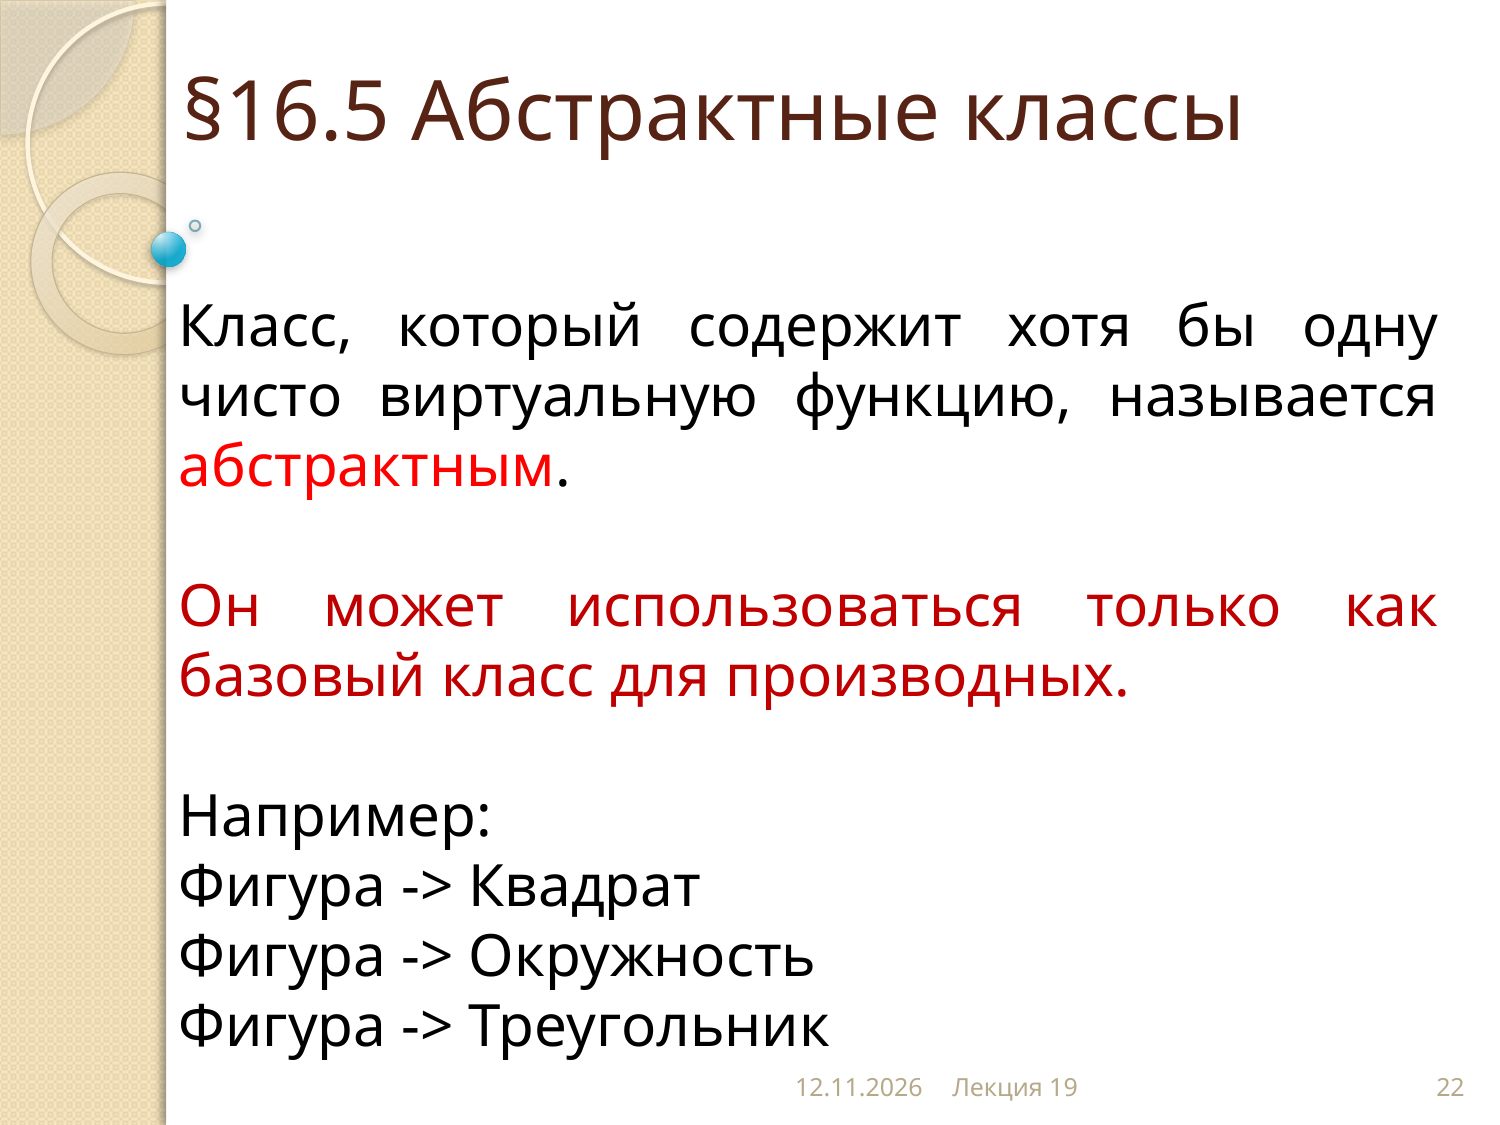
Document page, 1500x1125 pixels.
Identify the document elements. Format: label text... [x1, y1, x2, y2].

slide_number 22 [1453, 1034, 1488, 1113]
text_box Класс, который содержит хотя бы одну чисто виртуальную функцию, называется абстрактным. Он может использоваться только как базовый класс для производных. Например: Фигура -> Квадрат Фигура -> Окружность Фигура -> Треугольник [163, 281, 1453, 1125]
title §16.5 Абстрактные классы [167, 0, 1454, 164]
